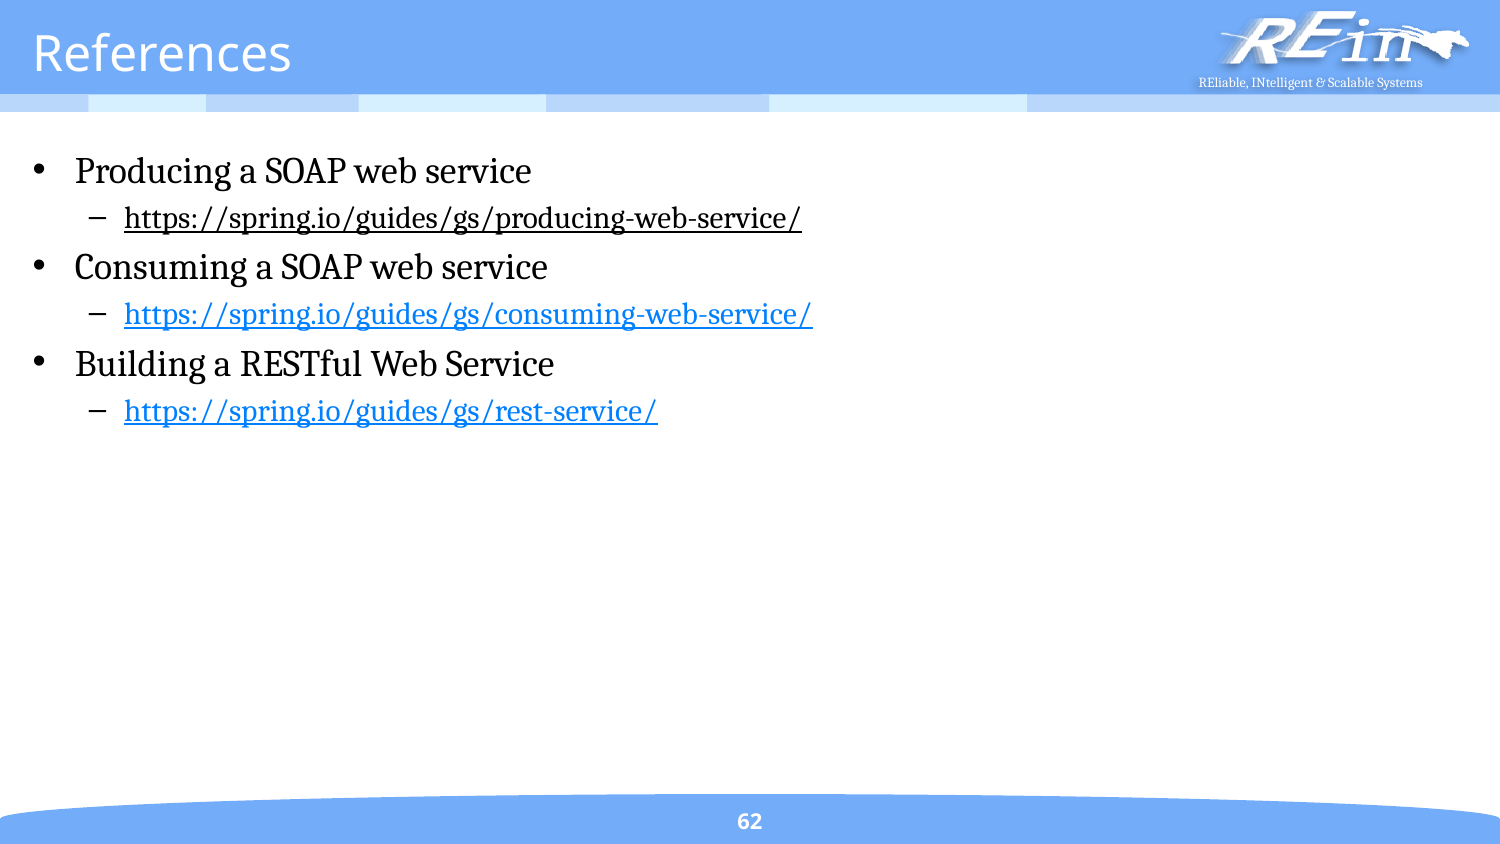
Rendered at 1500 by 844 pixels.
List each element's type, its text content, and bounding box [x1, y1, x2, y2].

slide_number 62 [667, 802, 833, 842]
title References [17, 17, 1136, 86]
list Producing a SOAP web service https://spring.io/guides/gs/producing-web-service/ Consuming a SOAP web service https://spring.io/guides/gs/consuming-web-service/ Building a RESTful Web Service https://spring.io/guides/gs/rest-service/ [17, 138, 1459, 786]
